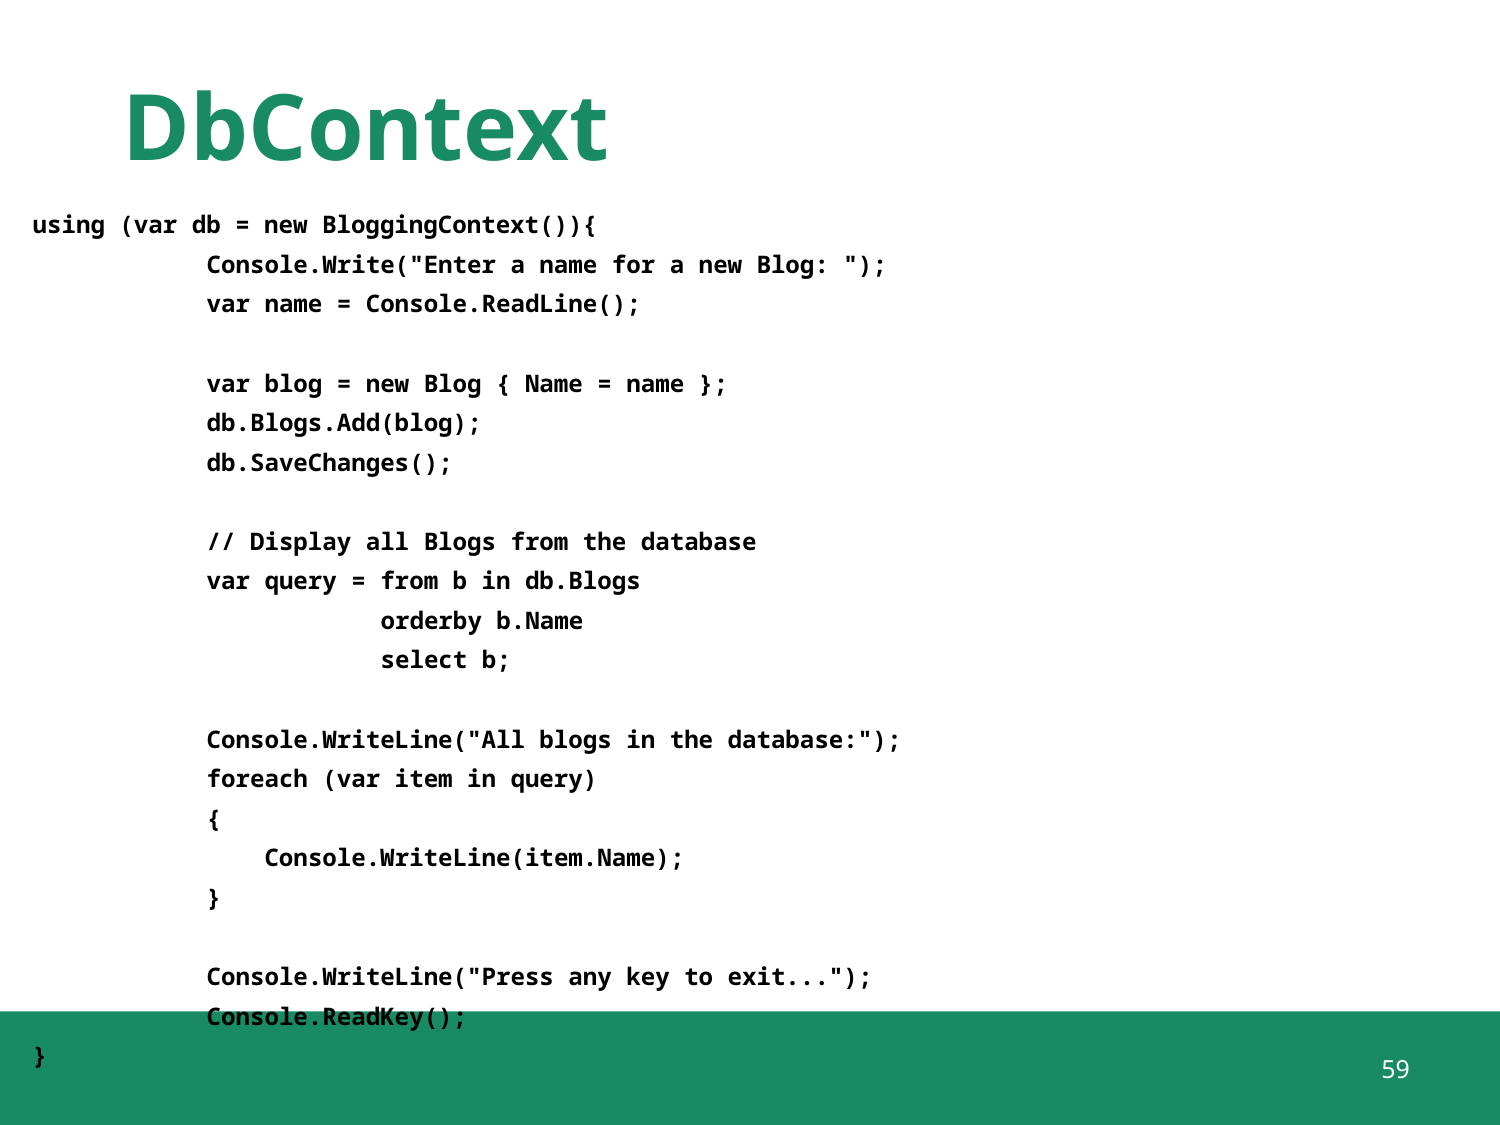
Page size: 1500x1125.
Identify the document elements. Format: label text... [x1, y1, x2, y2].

list using (var db = new BloggingContext()){ Console.Write("Enter a name for a new Blog: "); var name = Console.ReadLine(); var blog = new Blog { Name = name }; db.Blogs.Add(blog); db.SaveChanges(); // Display all Blogs from the database var query = from b in db.Blogs orderby b.Name select b; Console.WriteLine("All blogs in the database:"); foreach (var item in query) { Console.WriteLine(item.Name); } Console.WriteLine("Press any key to exit..."); Console.ReadKey(); } [17, 196, 1471, 1094]
slide_number 59 [1338, 1040, 1425, 1101]
title DbContext [107, 30, 1425, 196]
